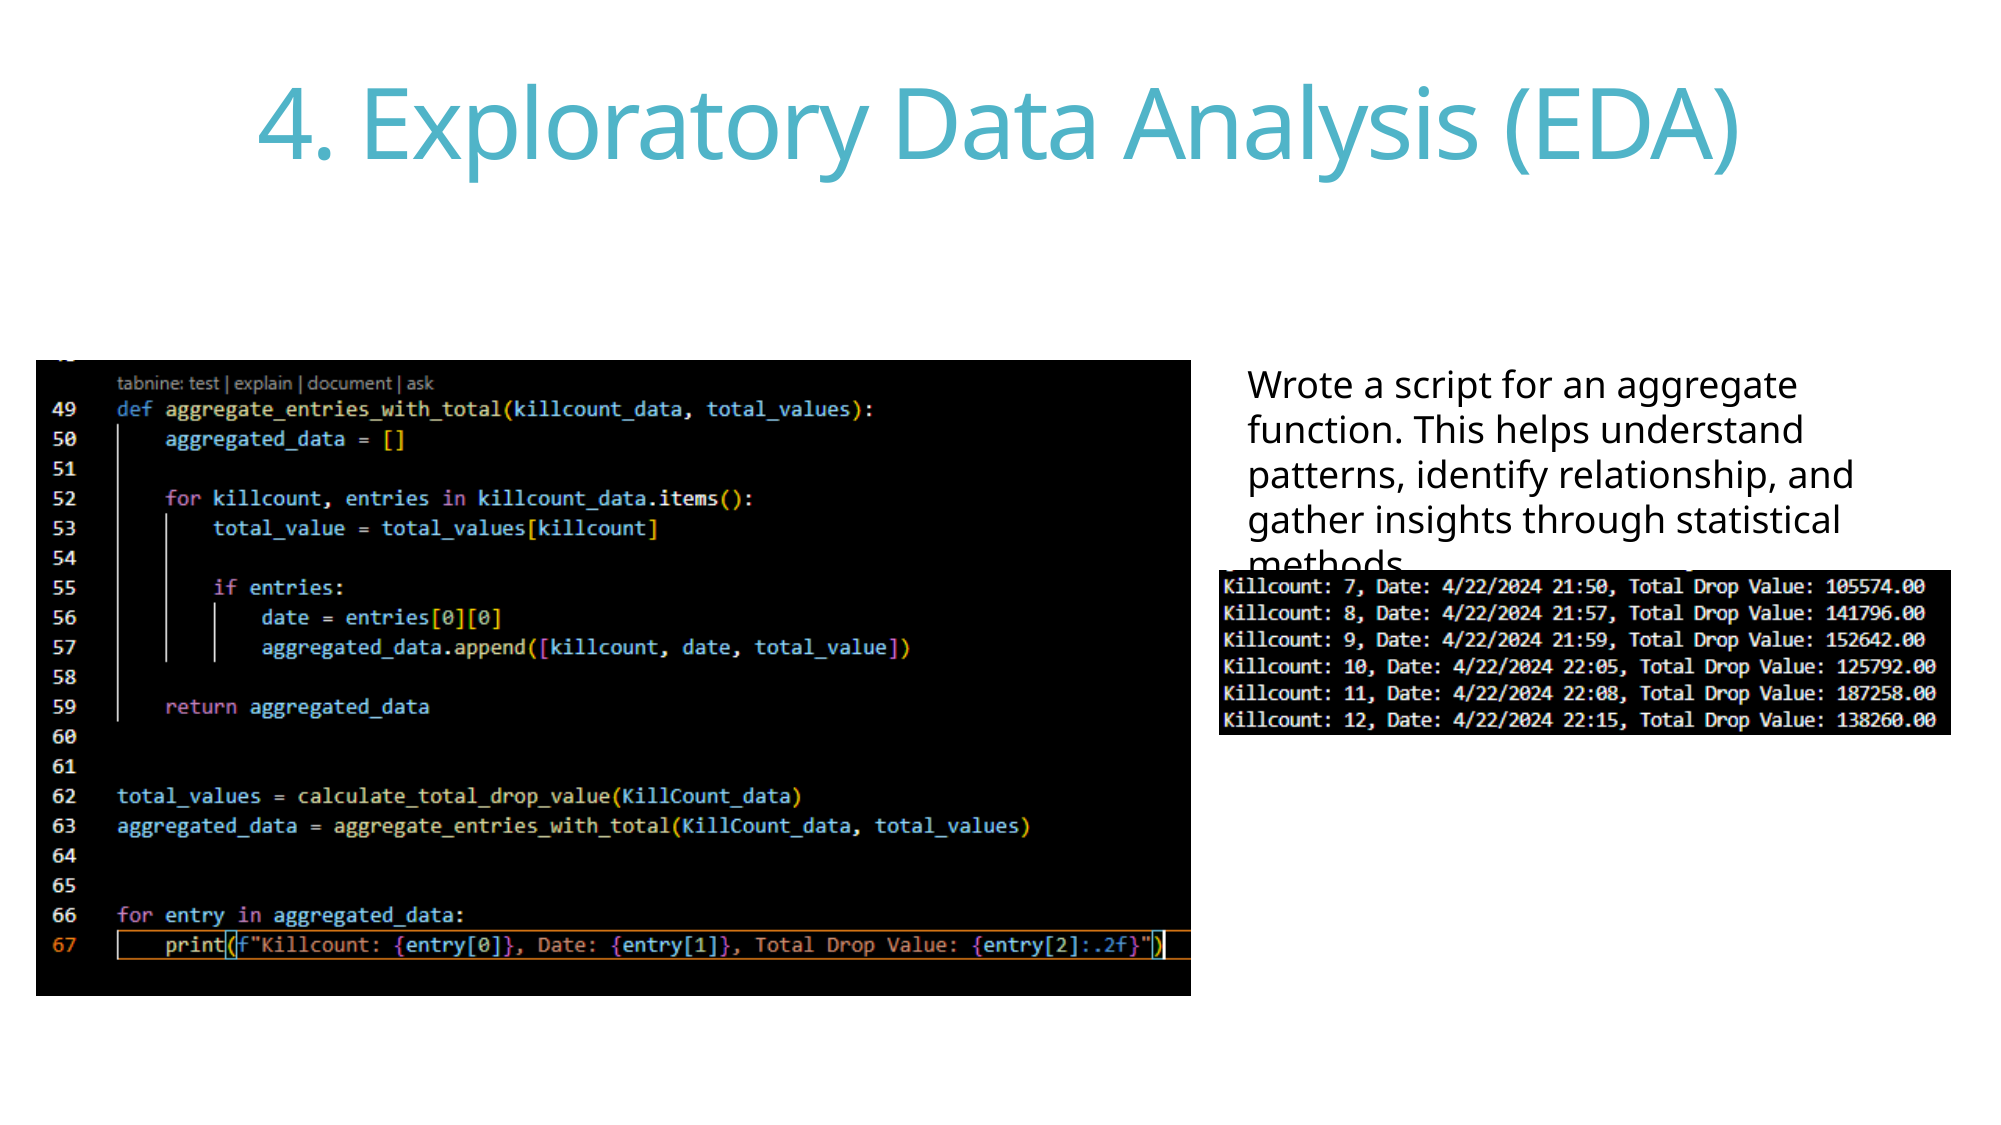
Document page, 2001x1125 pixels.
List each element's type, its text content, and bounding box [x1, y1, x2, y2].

picture [1218, 569, 1951, 735]
picture [35, 360, 1192, 996]
title 4. Exploratory Data Analysis (EDA) [242, 24, 1758, 235]
text_box Wrote a script for an aggregate function. This helps understand patterns, identify relationship, and gather insights through statistical methods [1232, 353, 1898, 569]
